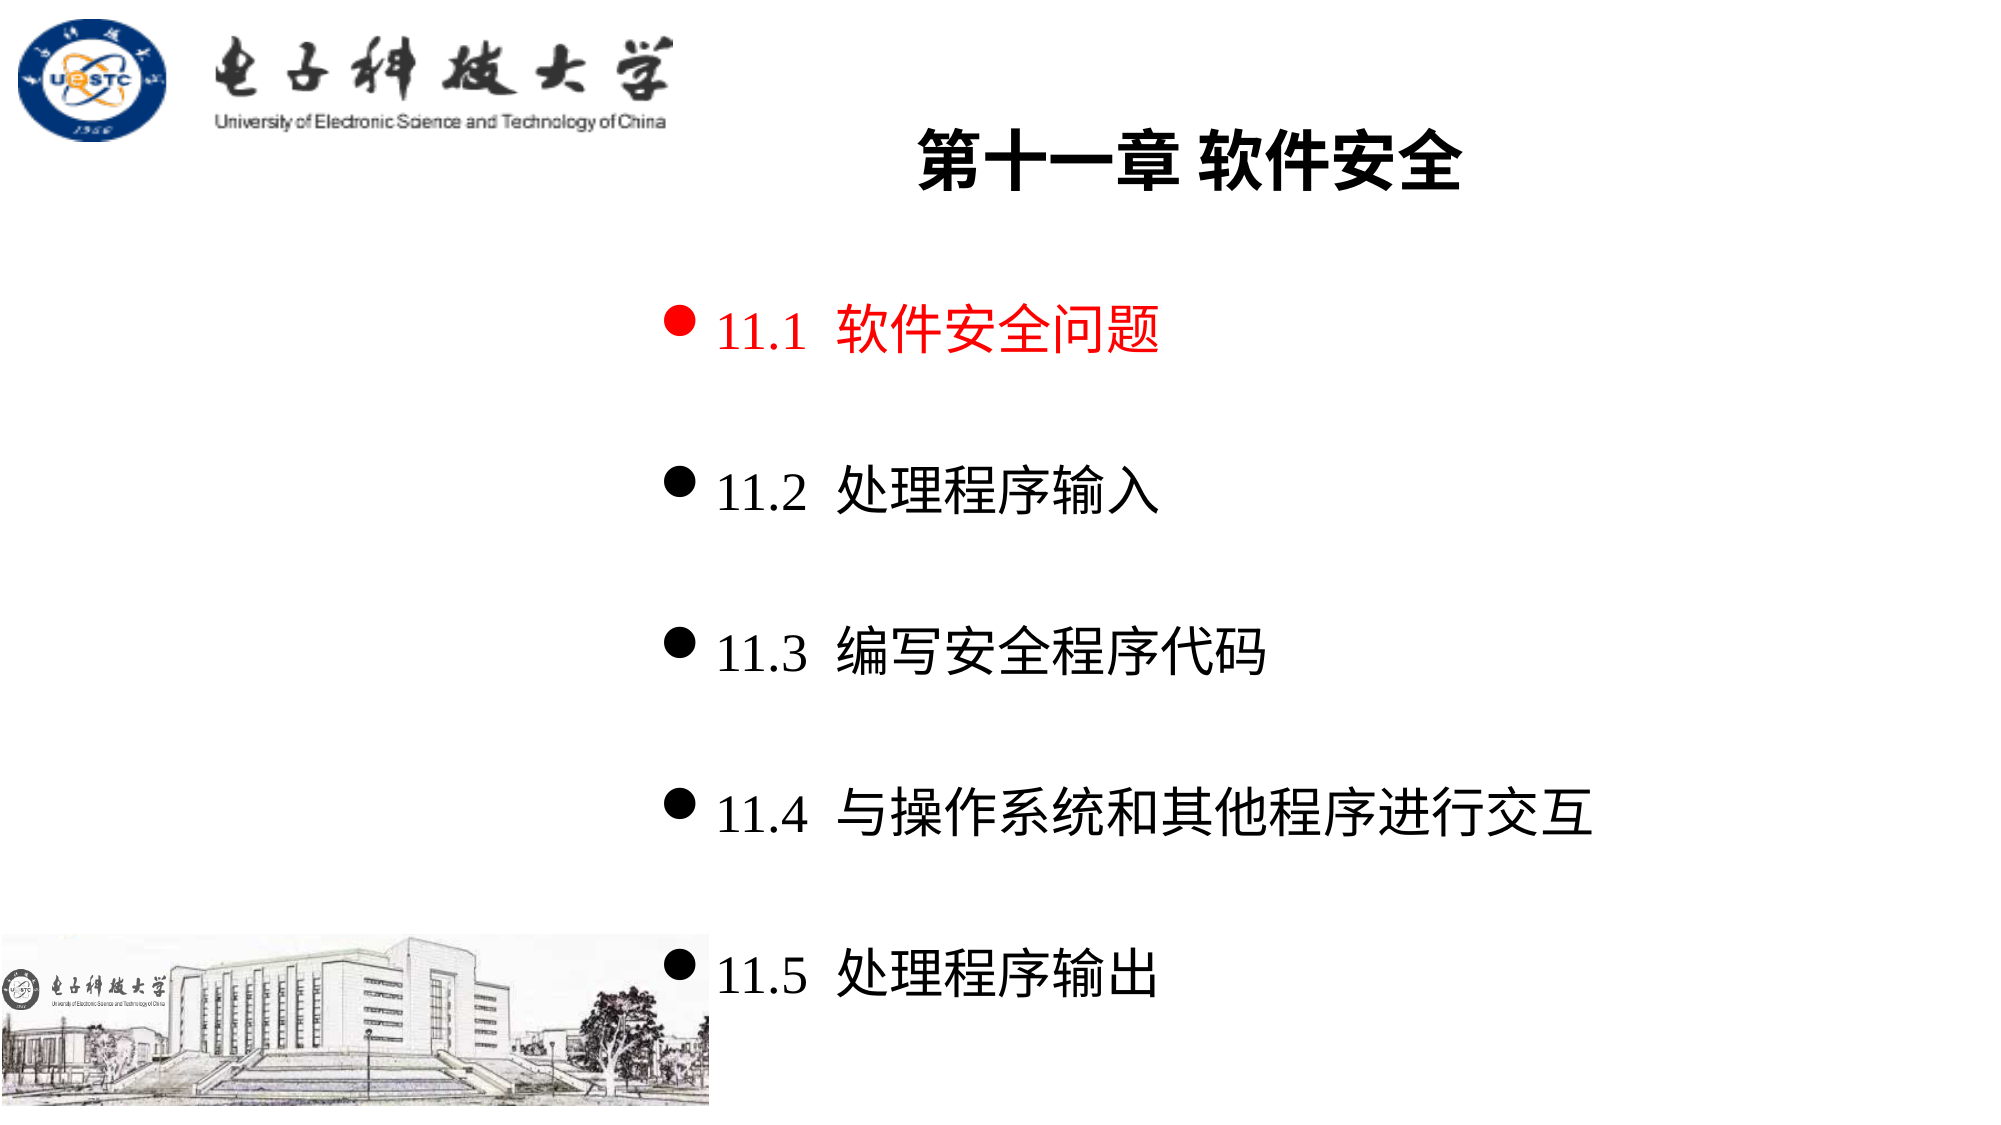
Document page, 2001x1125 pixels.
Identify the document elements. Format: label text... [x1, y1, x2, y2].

picture [18, 19, 673, 142]
picture [2, 934, 709, 1106]
text_box 第十一章 软件安全 11.1 软件安全问题 11.2 处理程序输入 11.3 编写安全程序代码 11.4 与操作系统和其他程序进行交互 11.5 处理程序输出 [583, 71, 1798, 1012]
